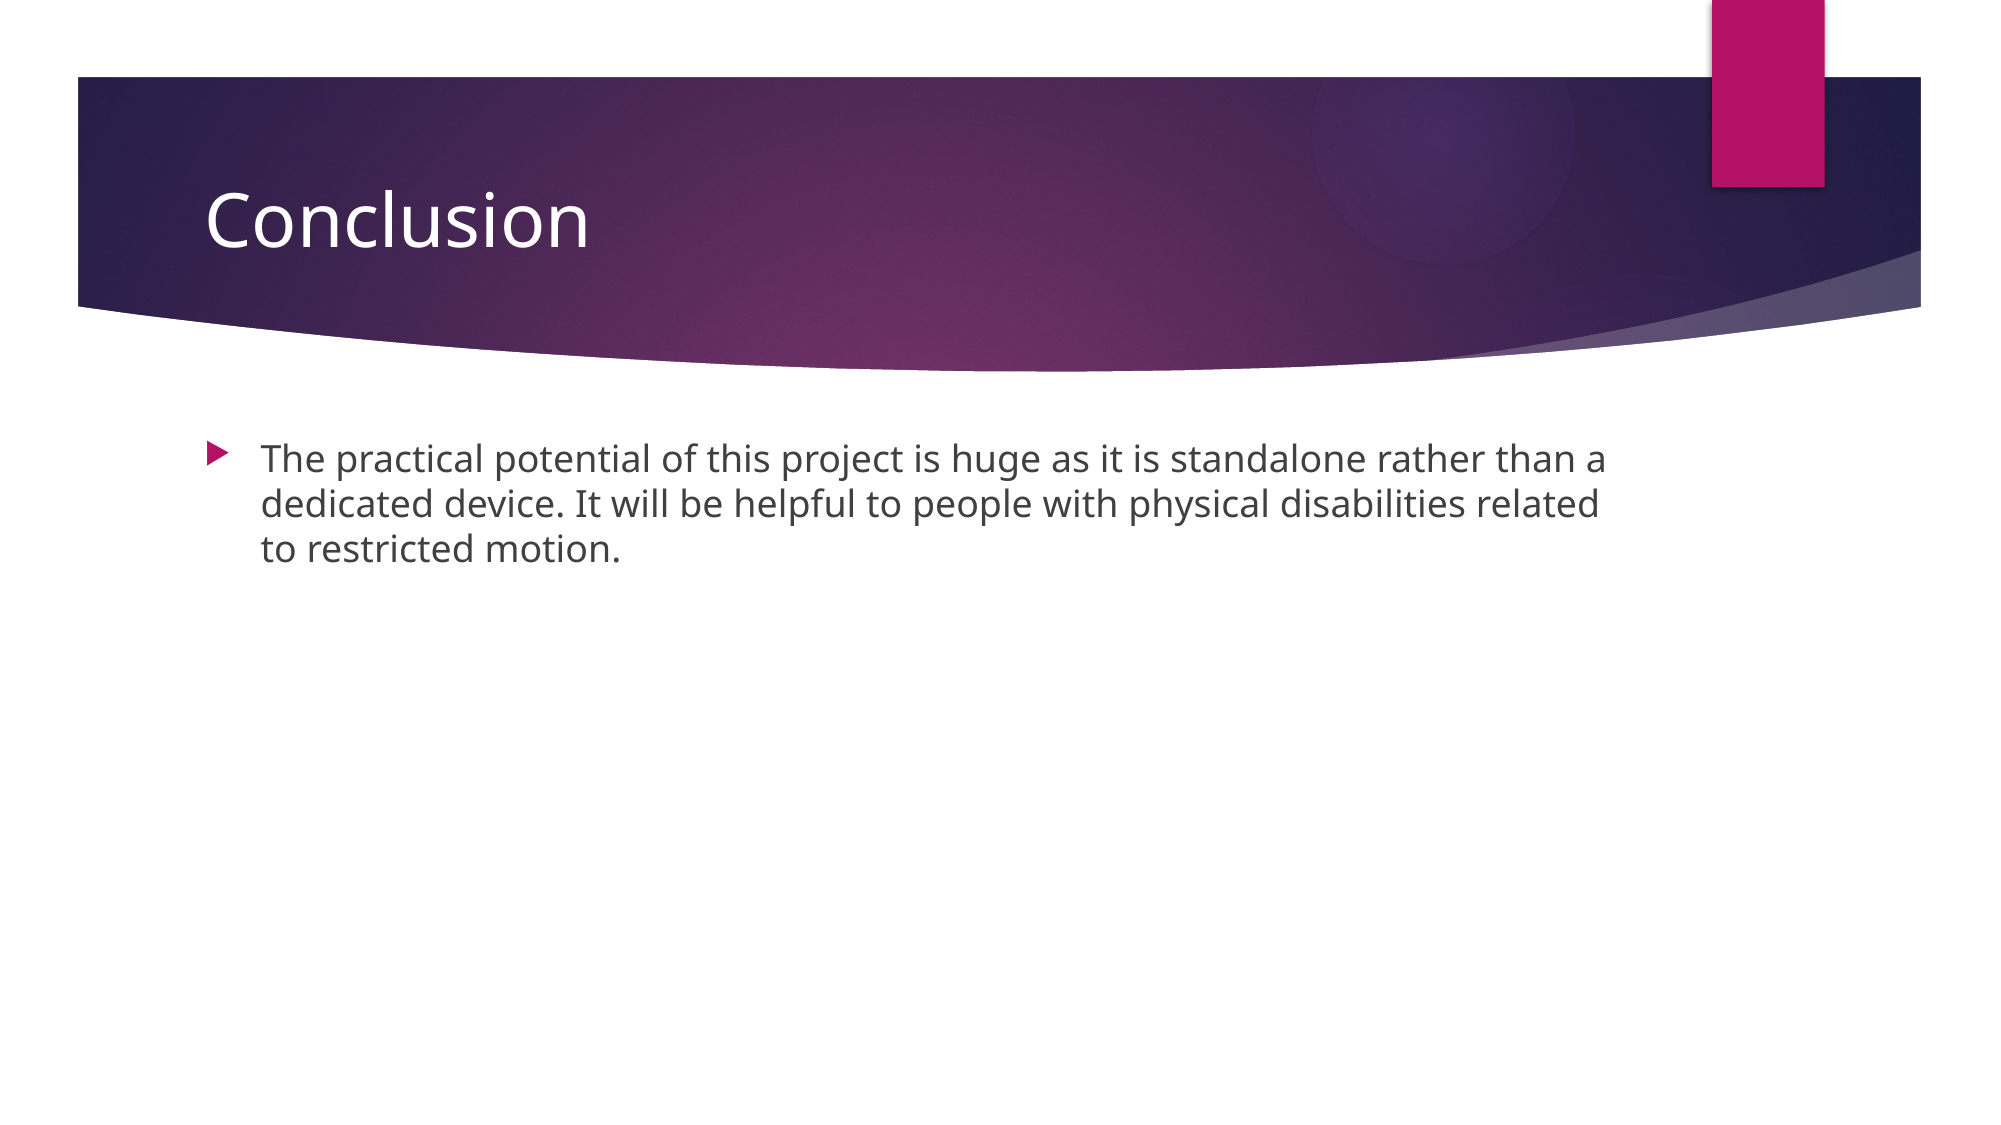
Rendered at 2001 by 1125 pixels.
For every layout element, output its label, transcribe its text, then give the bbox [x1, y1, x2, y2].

title Conclusion [189, 159, 1627, 276]
list The practical potential of this project is huge as it is standalone rather than a dedicated device. It will be helpful to people with physical disabilities related to restricted motion. [189, 427, 1638, 988]
